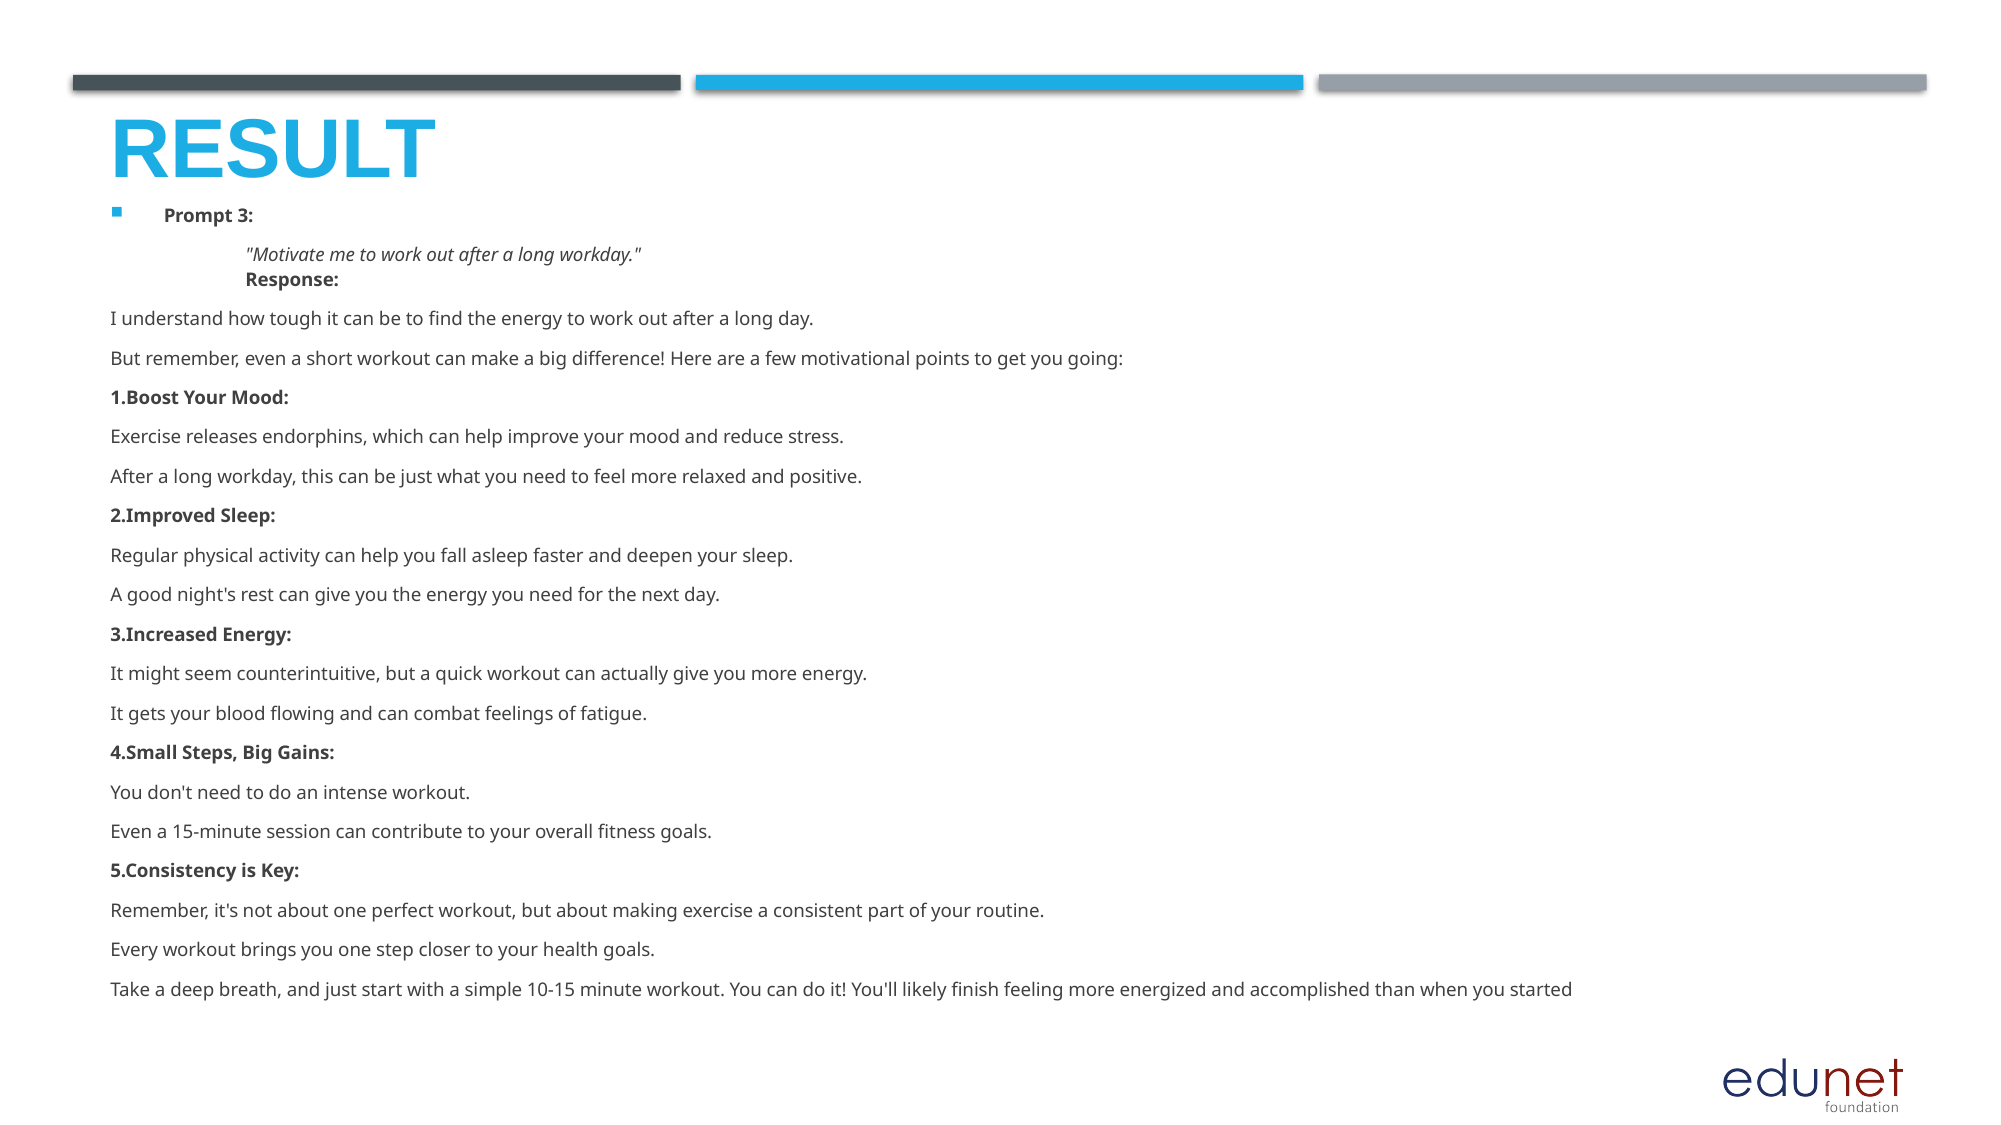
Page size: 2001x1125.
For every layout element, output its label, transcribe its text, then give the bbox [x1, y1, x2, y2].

list Prompt 3: "Motivate me to work out after a long workday." Response: I understand how tough it can be to find the energy to work out after a long day. But remember, even a short workout can make a big difference! Here are a few motivational points to get you going: 1.Boost Your Mood: Exercise releases endorphins, which can help improve your mood and reduce stress. After a long workday, this can be just what you need to feel more relaxed and positive. 2.Improved Sleep: Regular physical activity can help you fall asleep faster and deepen your sleep. A good night's rest can give you the energy you need for the next day. 3.Increased Energy: It might seem counterintuitive, but a quick workout can actually give you more energy. It gets your blood flowing and can combat feelings of fatigue. 4.Small Steps, Big Gains: You don't need to do an intense workout. Even a 15-minute session can contribute to your overall fitness goals. 5.Consistency is Key: Remember, it's not about one perfect workout, but about making exercise a consistent part of your routine. Every workout brings you one step closer to your health goals. Take a deep breath, and just start with a simple 10-15 minute workout. You can do it! You'll likely finish feeling more energized and accomplished than when you started [95, 191, 1905, 1010]
title Result [95, 115, 1905, 191]
picture [1719, 1056, 1905, 1116]
